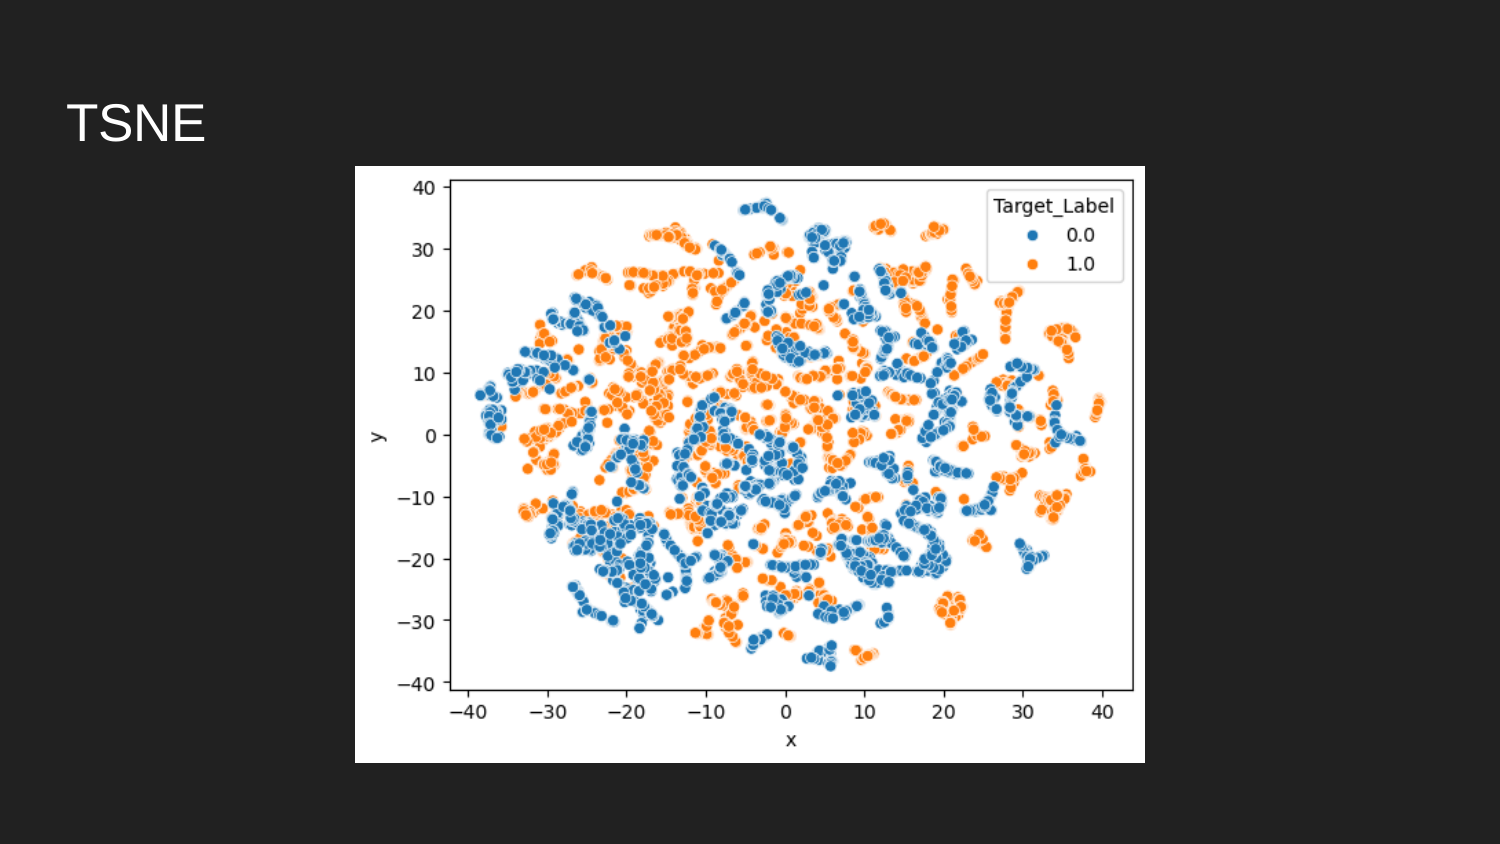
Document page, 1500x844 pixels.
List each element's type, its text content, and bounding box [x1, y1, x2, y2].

picture [354, 166, 1145, 763]
title TSNE [51, 72, 1449, 167]
